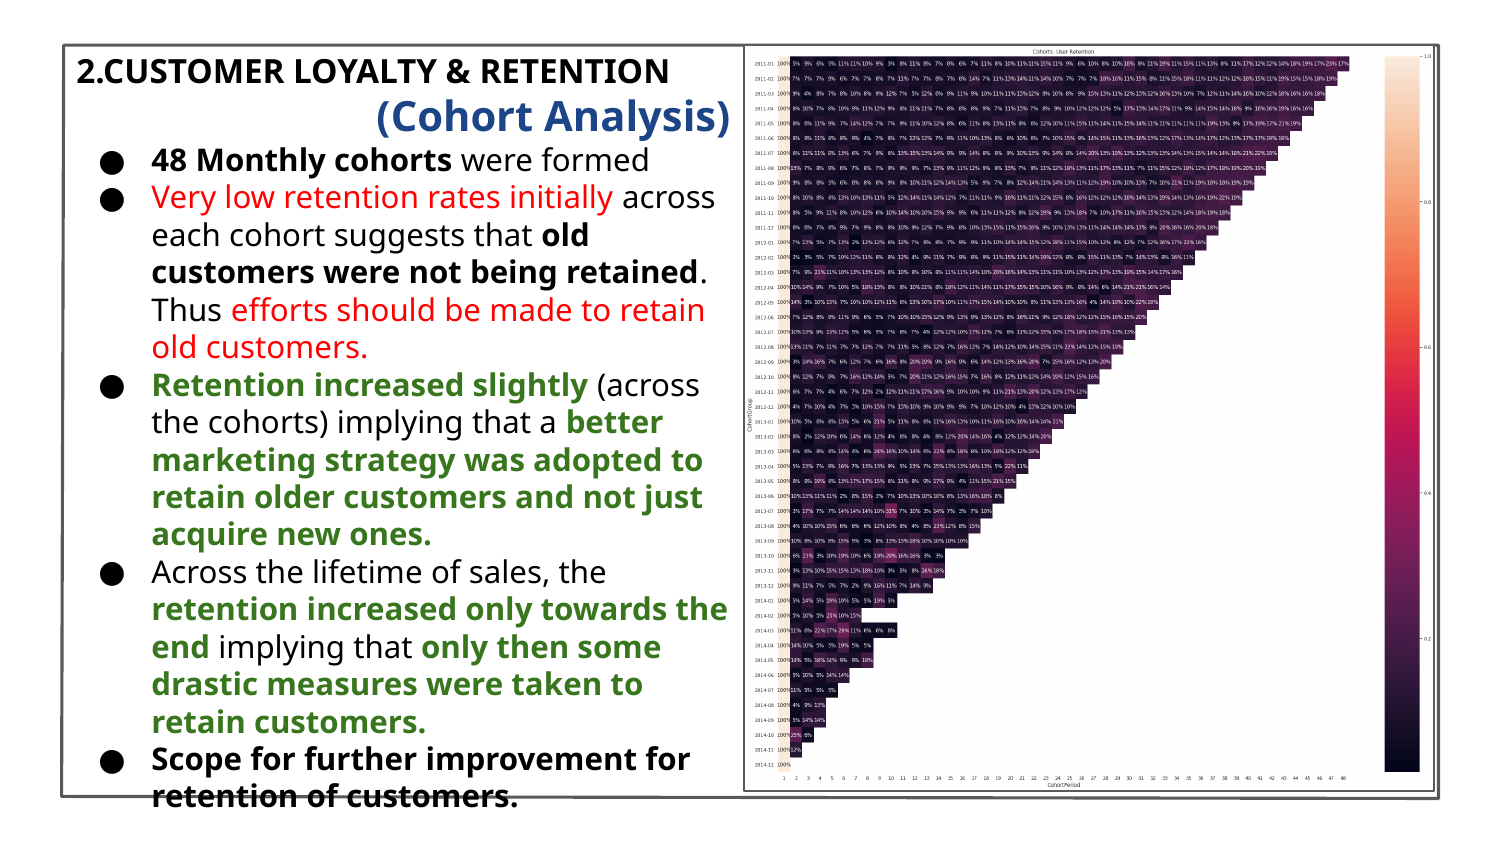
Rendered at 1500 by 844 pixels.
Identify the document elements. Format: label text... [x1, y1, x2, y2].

text_box [1431, 44, 1443, 798]
picture [744, 45, 1434, 791]
text_box 2.CUSTOMER LOYALTY & RETENTION (Cohort Analysis) 48 Monthly cohorts were formed Very low retention rates initially across each cohort suggests that old customers were not being retained. Thus efforts should be made to retain old customers. Retention increased slightly (across the cohorts) implying that a better marketing strategy was adopted to retain older customers and not just acquire new ones. Across the lifetime of sales, the retention increased only towards the end implying that only then some drastic measures were taken to retain customers. Scope for further improvement for retention of customers. [61, 35, 750, 844]
